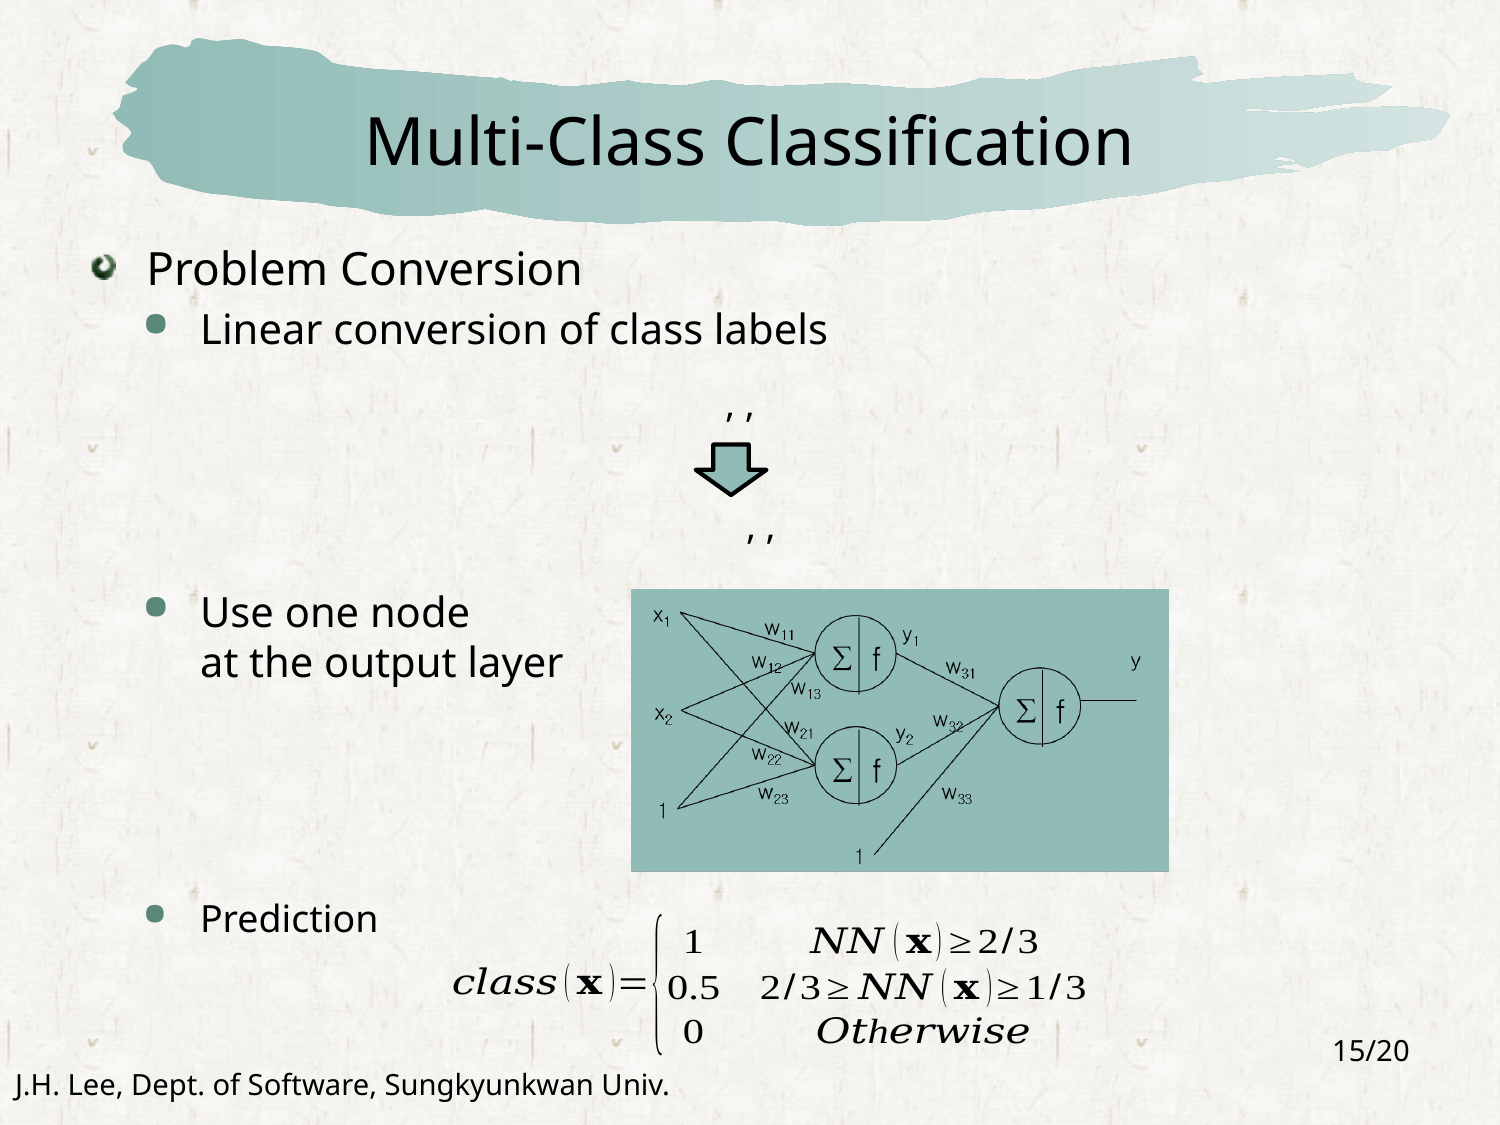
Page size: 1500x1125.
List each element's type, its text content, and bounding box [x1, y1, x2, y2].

picture [0, 0, 1500, 1125]
title Multi-Class Classification [75, 45, 1425, 231]
footer J.H. Lee, Dept. of Software, Sungkyunkwan Univ. [0, 1058, 762, 1102]
list Problem Conversion Linear conversion of class labels Use one node at the output layer Prediction [75, 231, 1425, 1005]
slide_number 15/20 [1074, 1024, 1426, 1103]
text_box [695, 444, 767, 496]
